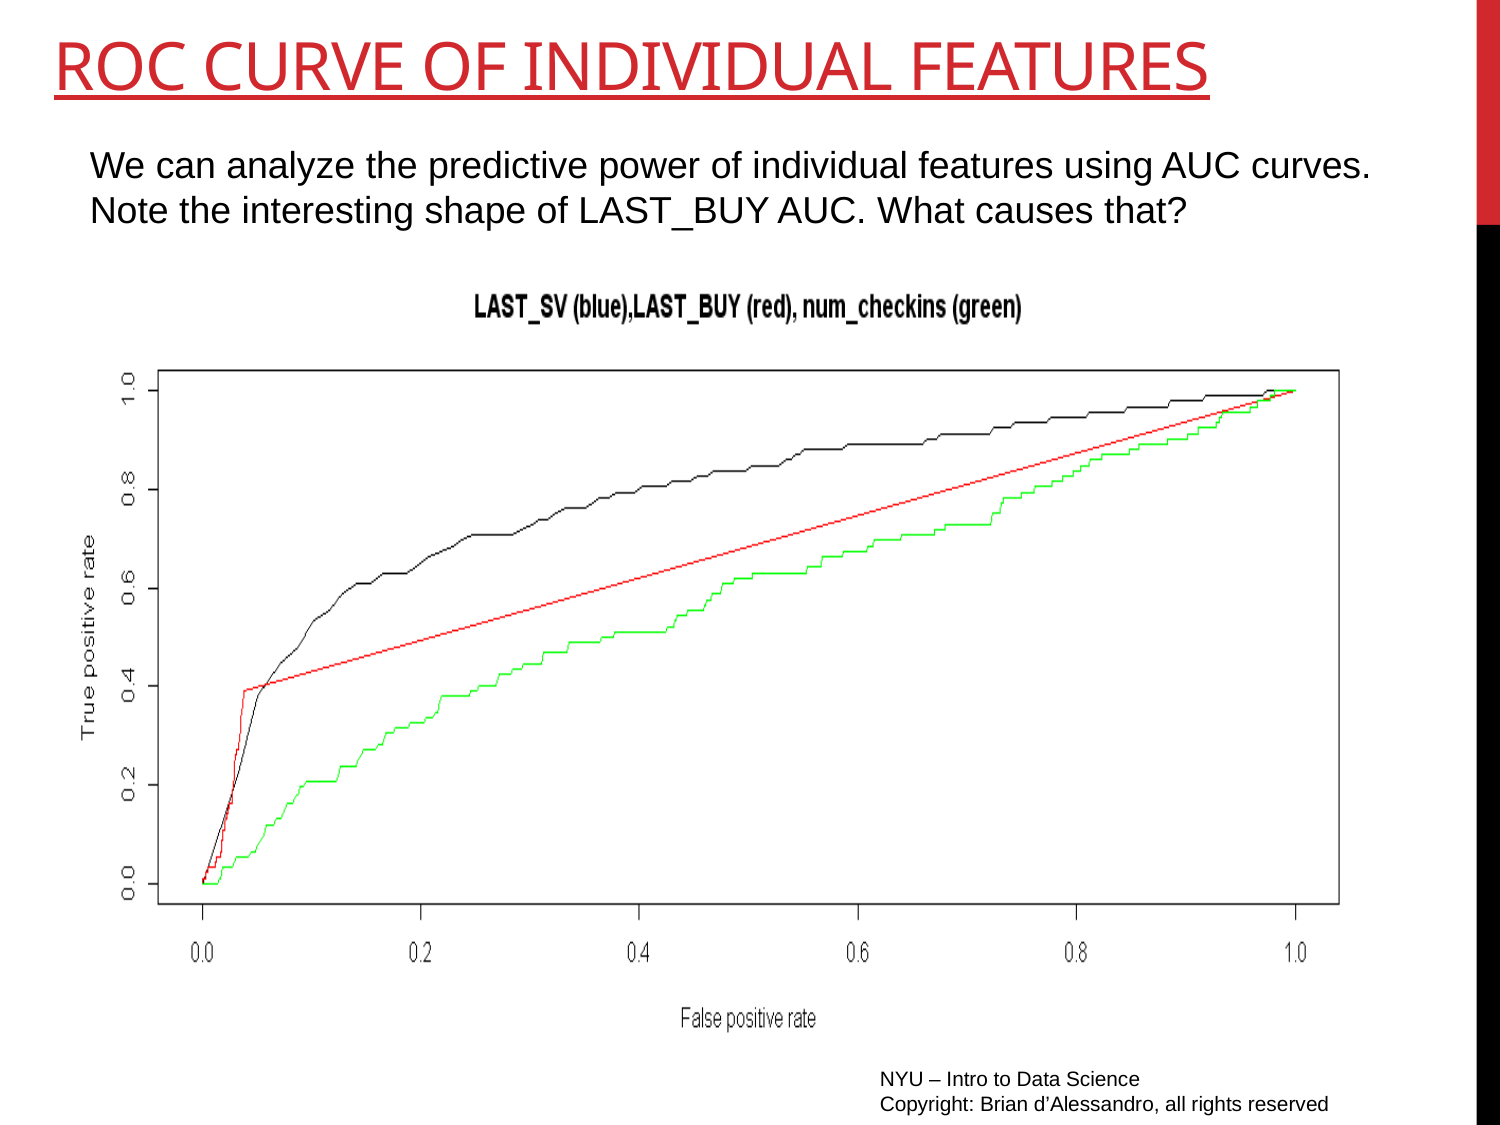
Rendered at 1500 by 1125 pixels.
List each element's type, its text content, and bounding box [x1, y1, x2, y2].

picture [74, 238, 1382, 1068]
text_box We can analyze the predictive power of individual features using AUC curves. Note the interesting shape of LAST_BUY AUC. What causes that? [75, 133, 1428, 238]
title Roc curve of individual features [38, 0, 1450, 112]
